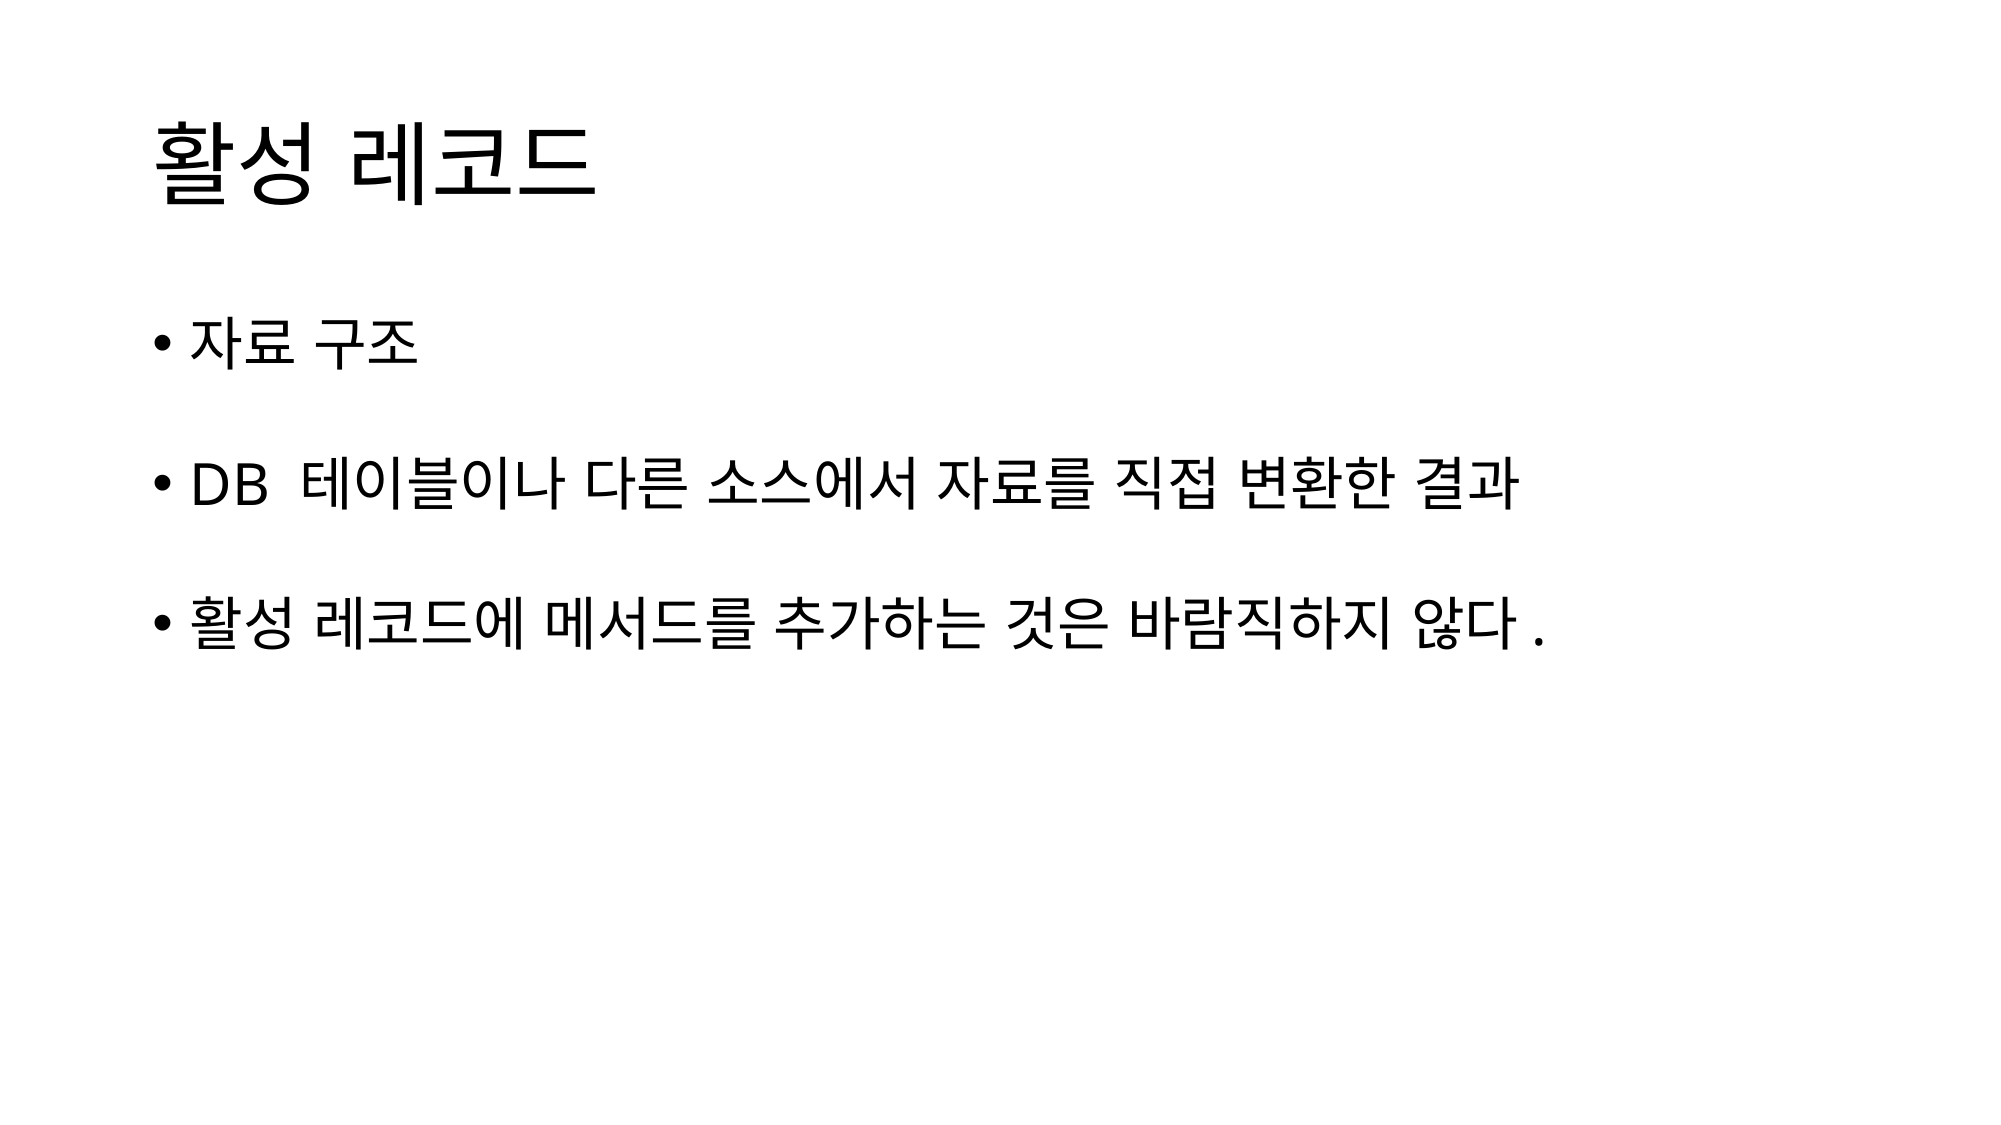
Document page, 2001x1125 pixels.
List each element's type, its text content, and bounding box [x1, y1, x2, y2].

list 자료 구조 DB 테이블이나 다른 소스에서 자료를 직접 변환한 결과 활성 레코드에 메서드를 추가하는 것은 바람직하지 않다. [137, 299, 1863, 1014]
title 활성 레코드 [137, 59, 1863, 278]
